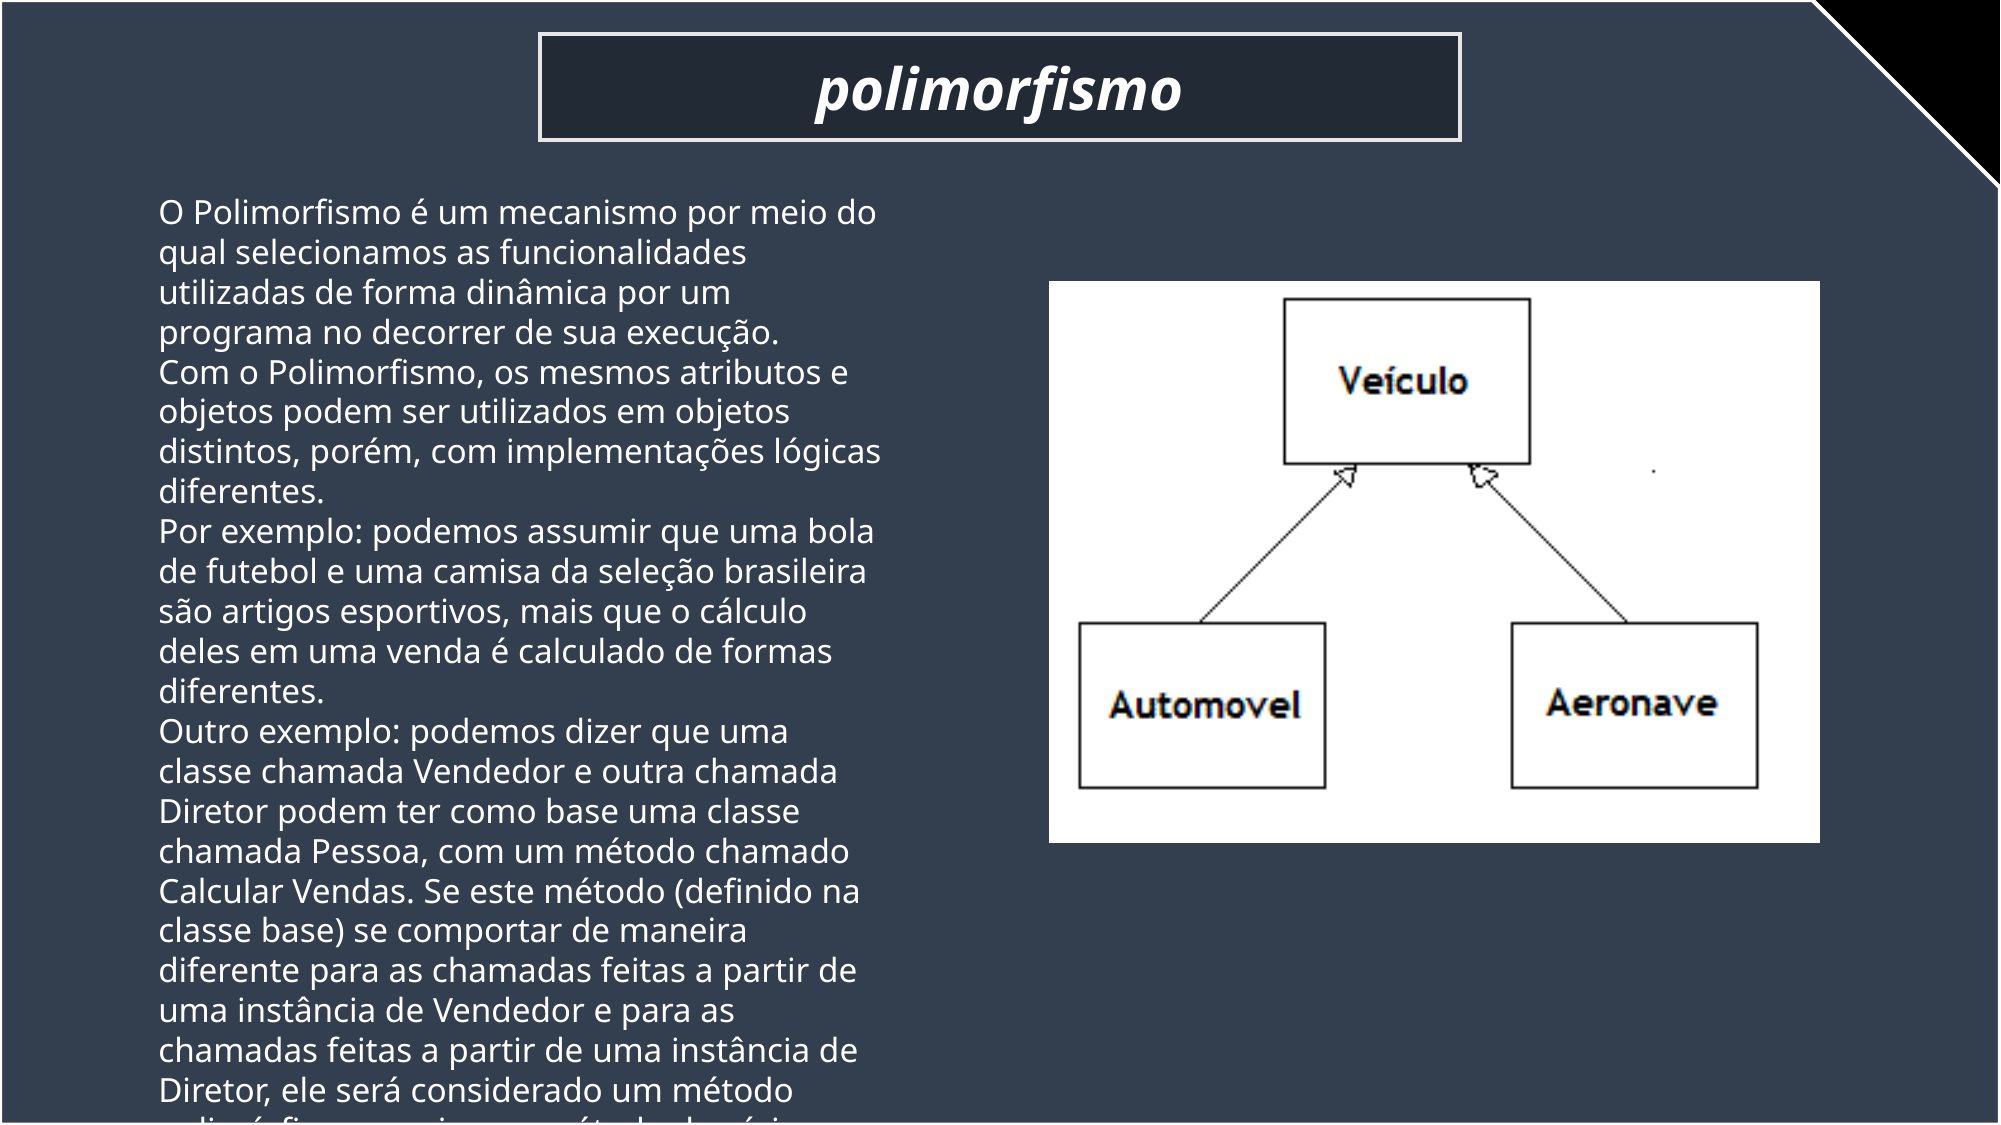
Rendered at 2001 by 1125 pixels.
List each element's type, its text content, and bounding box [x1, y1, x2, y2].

text_box polimorfismo [538, 32, 1462, 142]
picture [1048, 281, 1820, 843]
text_box O Polimorfismo é um mecanismo por meio do qual selecionamos as funcionalidades utilizadas de forma dinâmica por um programa no decorrer de sua execução. Com o Polimorfismo, os mesmos atributos e objetos podem ser utilizados em objetos distintos, porém, com implementações lógicas diferentes. Por exemplo: podemos assumir que uma bola de futebol e uma camisa da seleção brasileira são artigos esportivos, mais que o cálculo deles em uma venda é calculado de formas diferentes. Outro exemplo: podemos dizer que uma classe chamada Vendedor e outra chamada Diretor podem ter como base uma classe chamada Pessoa, com um método chamado Calcular Vendas. Se este método (definido na classe base) se comportar de maneira diferente para as chamadas feitas a partir de uma instância de Vendedor e para as chamadas feitas a partir de uma instância de Diretor, ele será considerado um método polimórfico, ou seja, um método de várias formas. [143, 183, 906, 1125]
text_box [0, 0, 2000, 1125]
